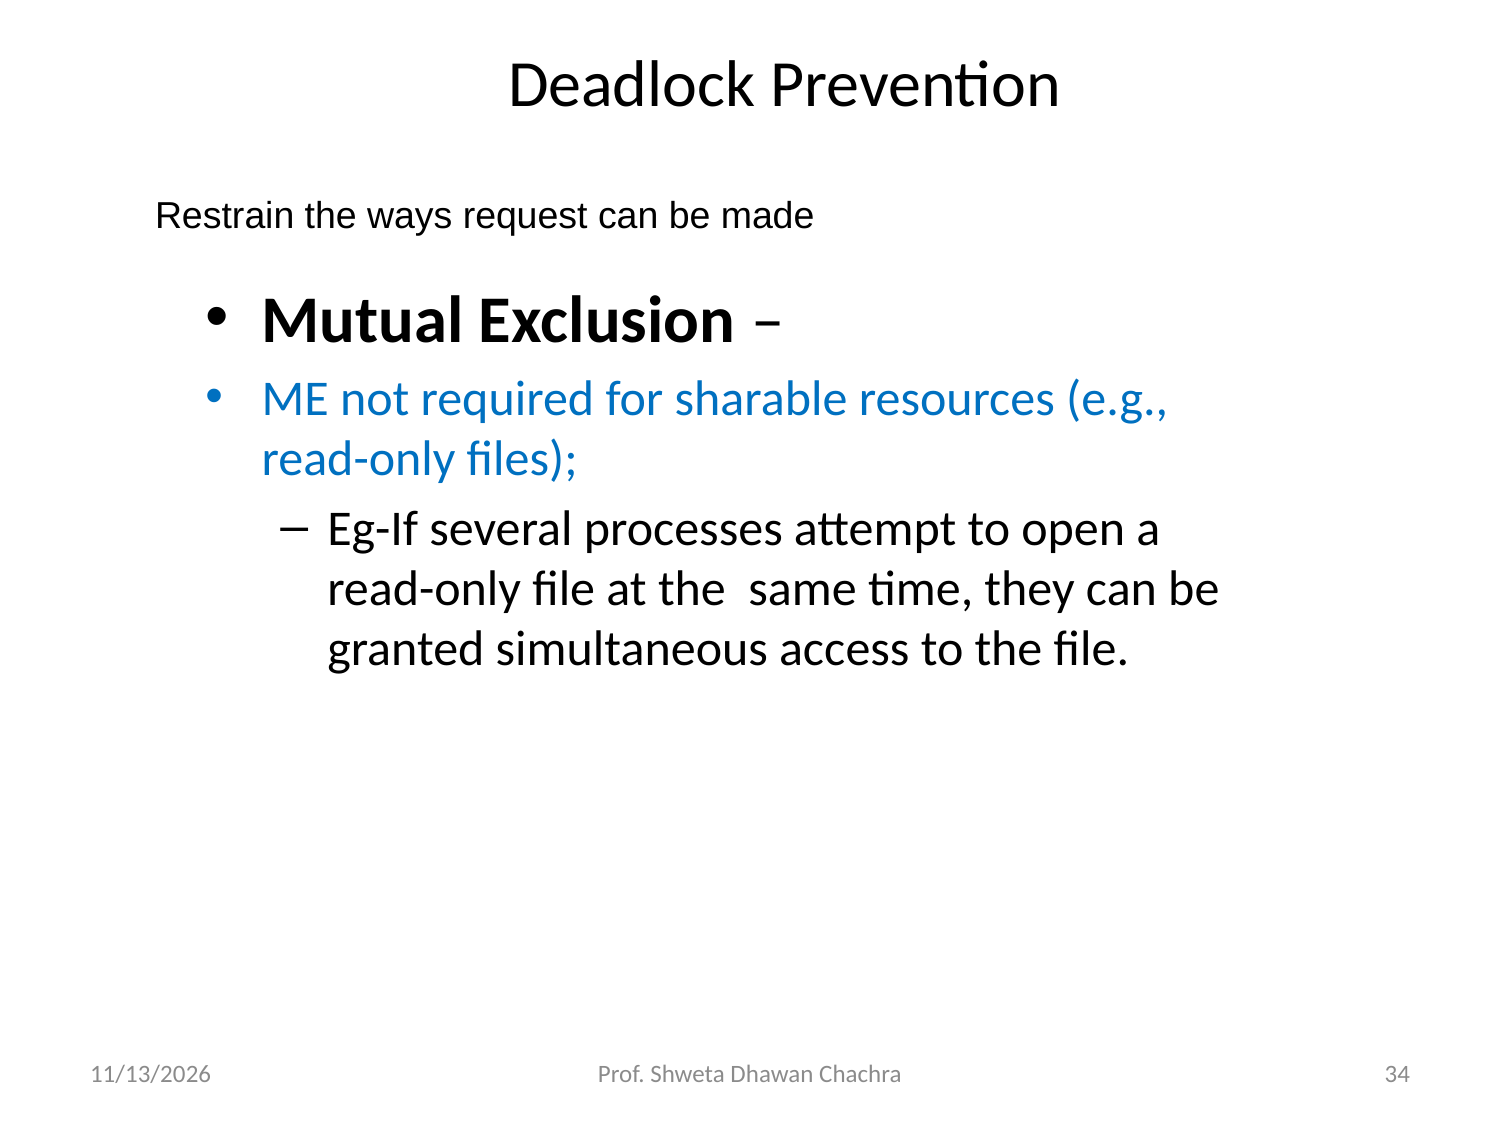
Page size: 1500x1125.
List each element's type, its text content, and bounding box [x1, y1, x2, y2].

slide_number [75, 1042, 425, 1103]
footer Prof. Shweta Dhawan Chachra [512, 1042, 988, 1103]
title Deadlock Prevention [145, 32, 1425, 128]
text_box Restrain the ways request can be made [140, 183, 830, 243]
list Mutual Exclusion – ME not required for sharable resources (e.g., read-only files); Eg-If several processes attempt to open a read-only file at the same time, they can be granted simultaneous access to the file. [190, 267, 1261, 896]
slide_number 34 [1074, 1042, 1425, 1103]
